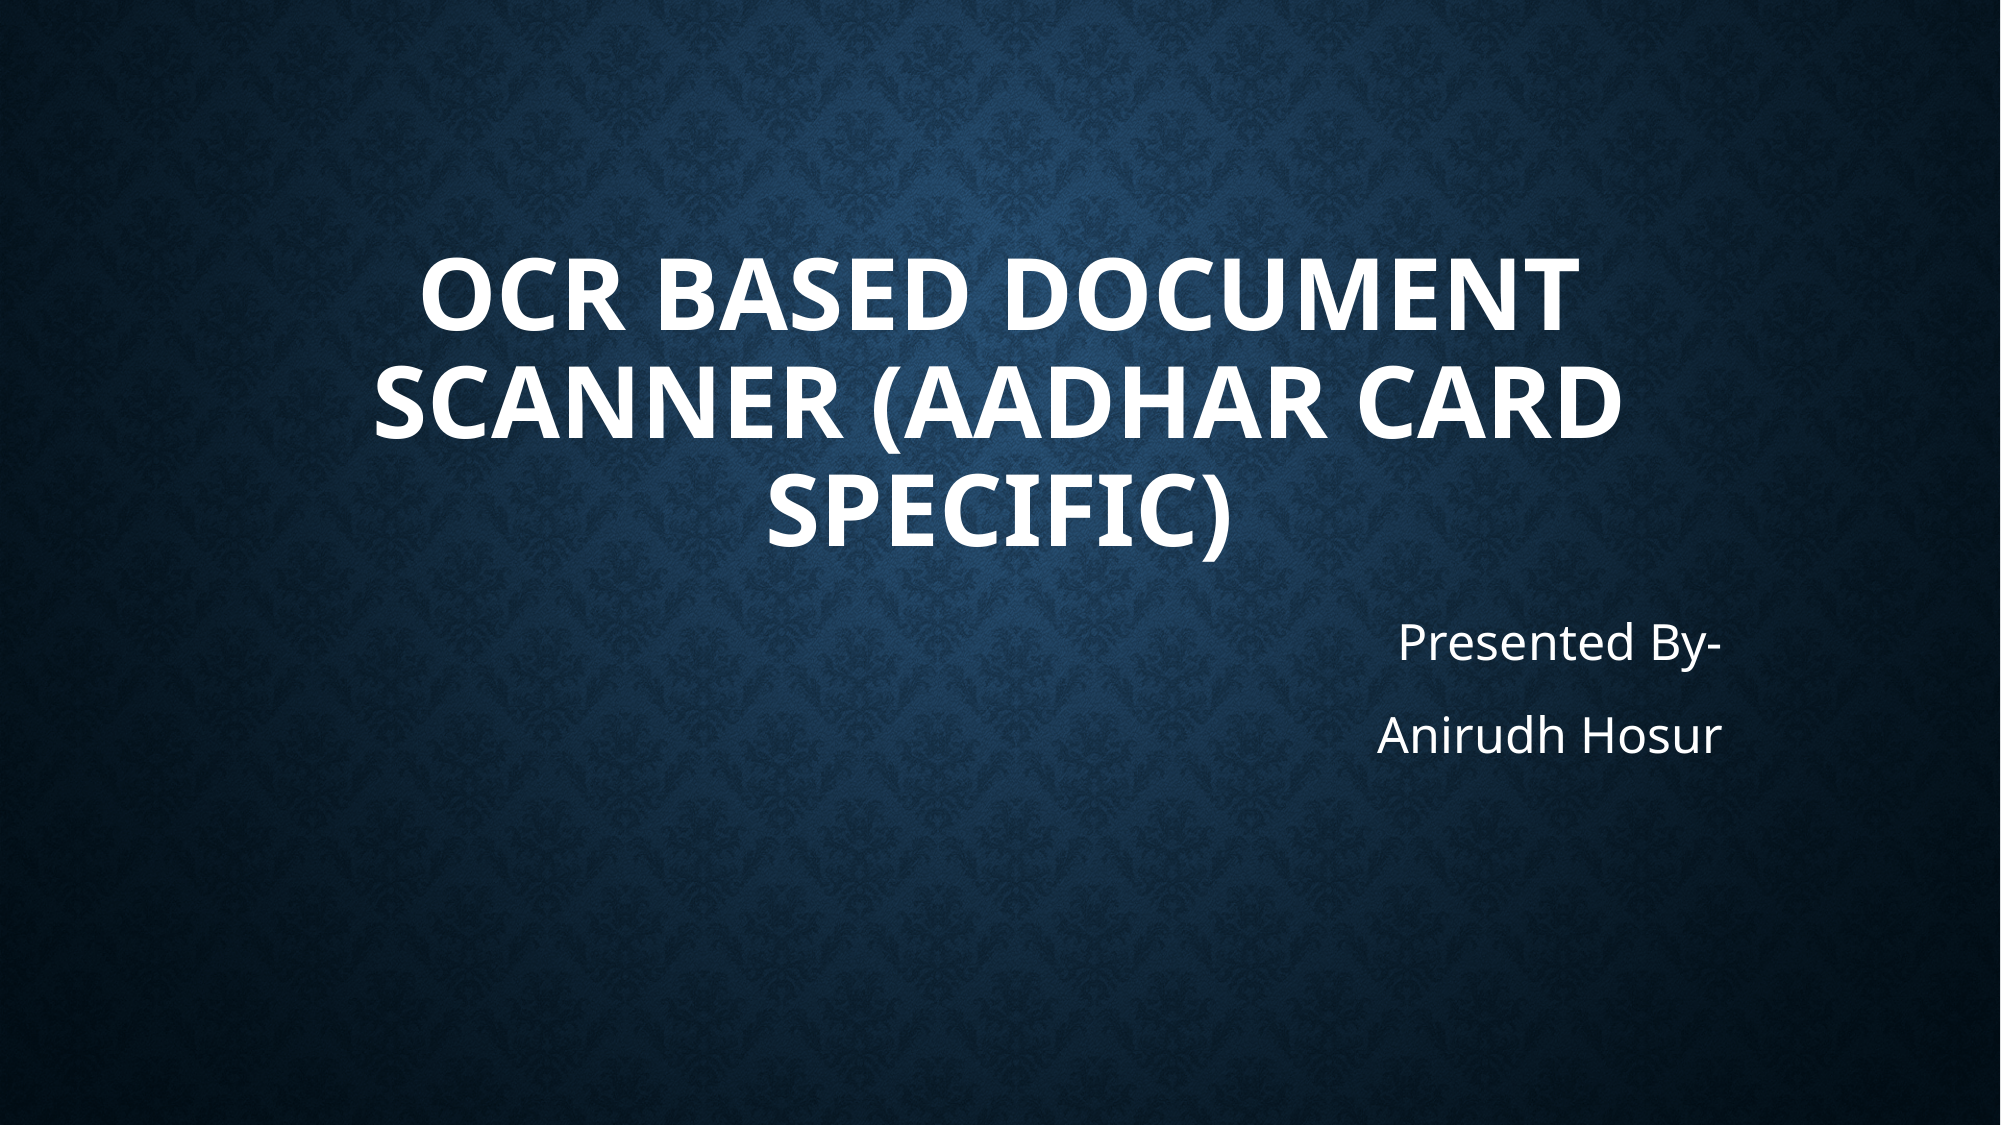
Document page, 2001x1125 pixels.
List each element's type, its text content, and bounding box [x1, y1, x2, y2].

title OCR Based document scanner (Aadhar card specific) [261, 184, 1739, 576]
subtitle Presented By- Anirudh Hosur [261, 590, 1739, 863]
